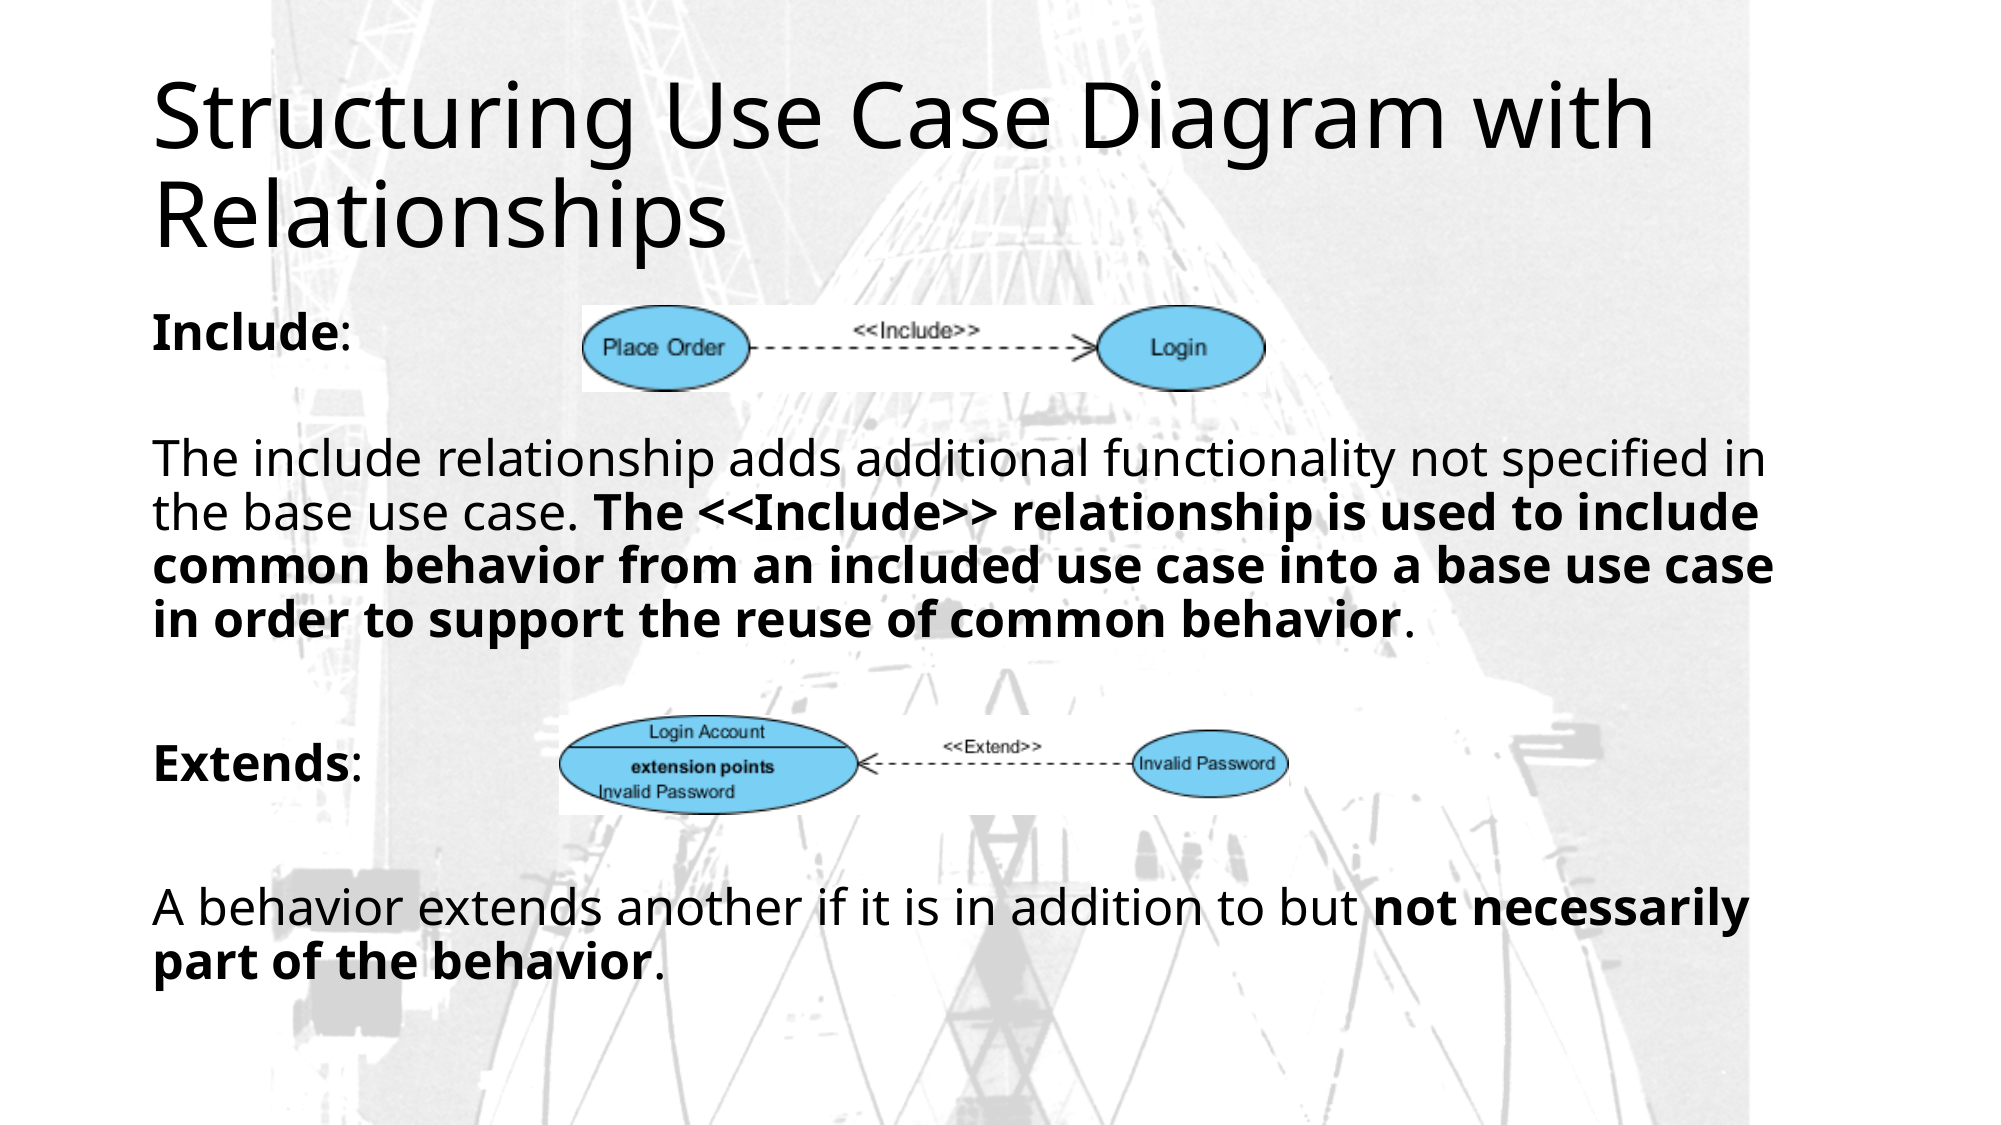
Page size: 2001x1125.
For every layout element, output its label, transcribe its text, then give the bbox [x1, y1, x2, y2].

title Structuring Use Case Diagram with Relationships [137, 59, 1863, 278]
list Include: The include relationship adds additional functionality not specified in the base use case. The <<Include>> relationship is used to include common behavior from an included use case into a base use case in order to support the reuse of common behavior. Extends: A behavior extends another if it is in addition to but not necessarily part of the behavior. [137, 299, 1811, 1014]
picture [559, 715, 1289, 815]
picture [582, 305, 1266, 392]
